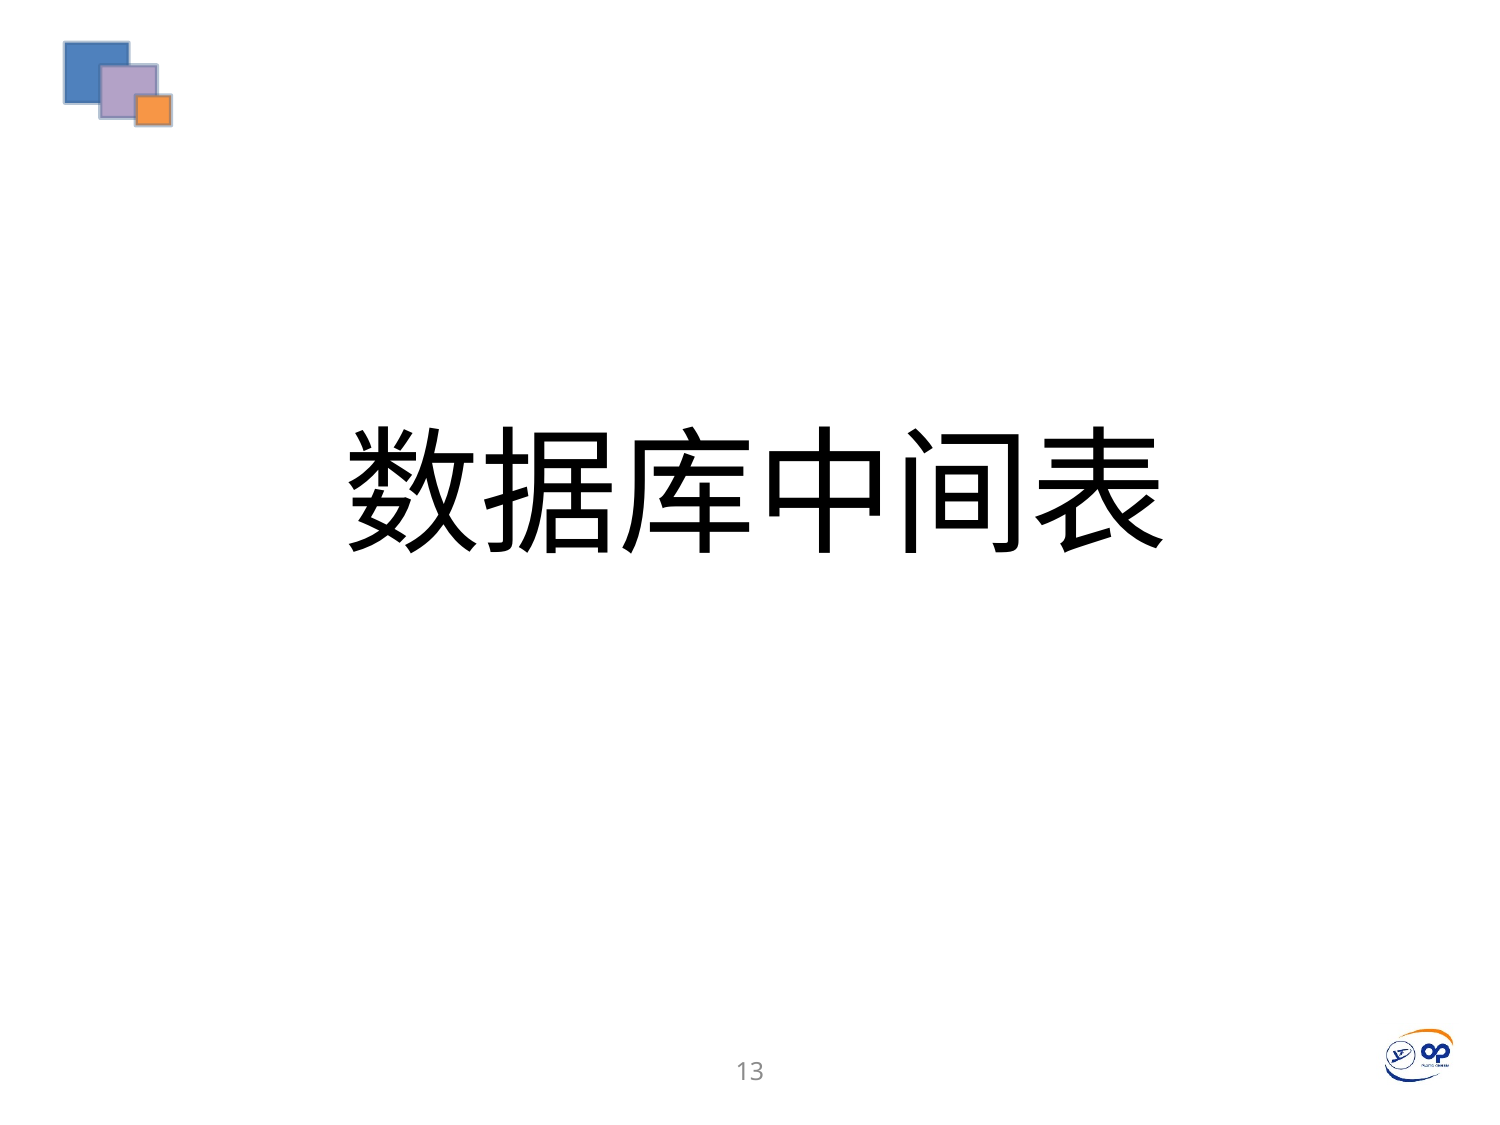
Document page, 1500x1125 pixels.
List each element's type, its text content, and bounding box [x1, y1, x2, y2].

footer 13 [512, 1042, 988, 1103]
picture [1375, 1022, 1459, 1085]
text_box 数据库中间表 [328, 397, 1184, 577]
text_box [64, 42, 172, 126]
